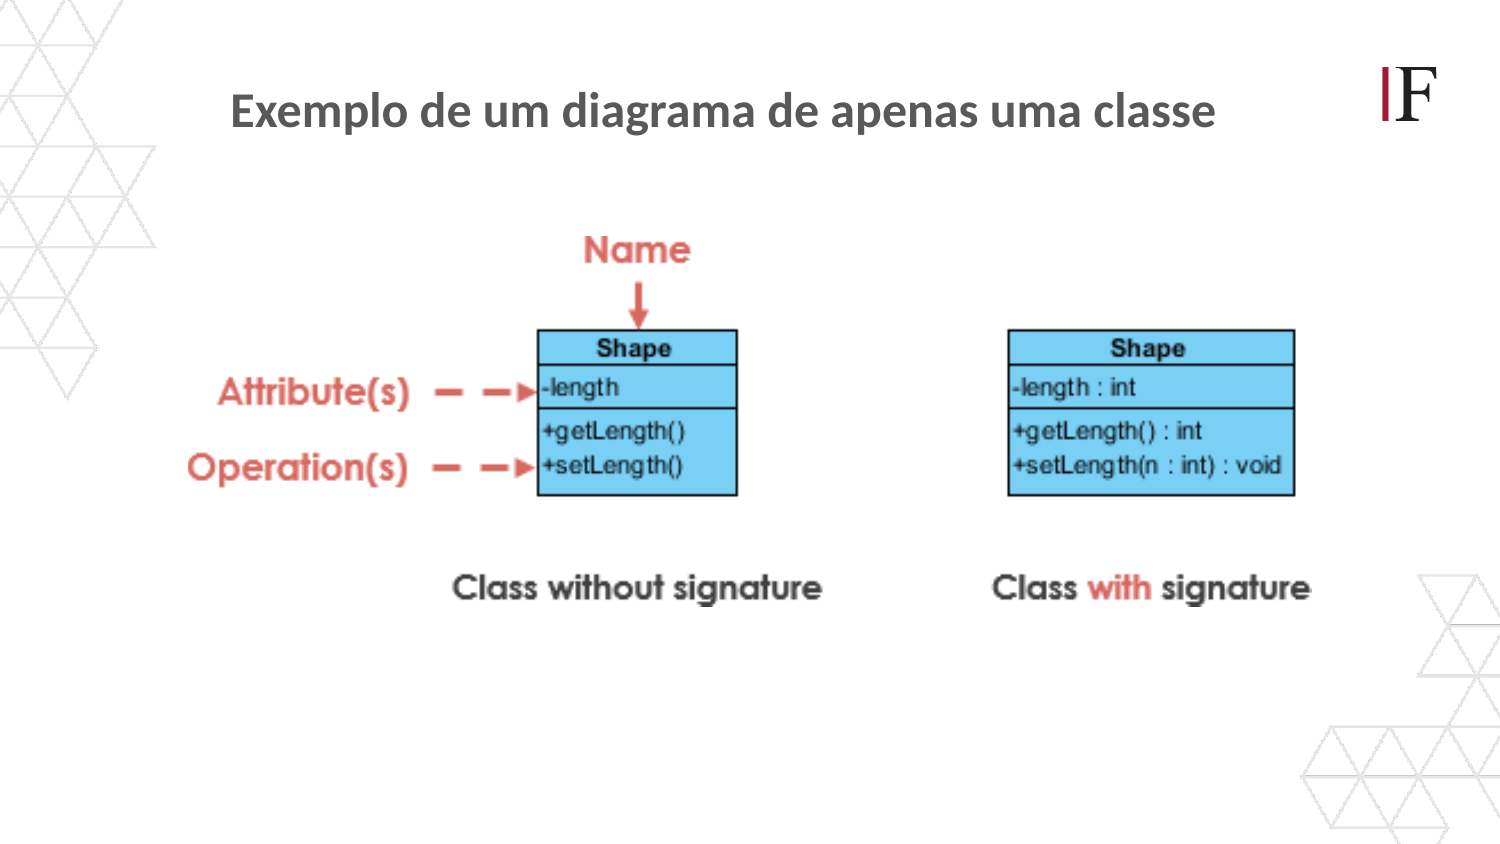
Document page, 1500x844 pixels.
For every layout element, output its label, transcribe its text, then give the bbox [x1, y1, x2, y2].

text_box Exemplo de um diagrama de apenas uma classe [219, 72, 1252, 144]
picture [0, 0, 1500, 844]
